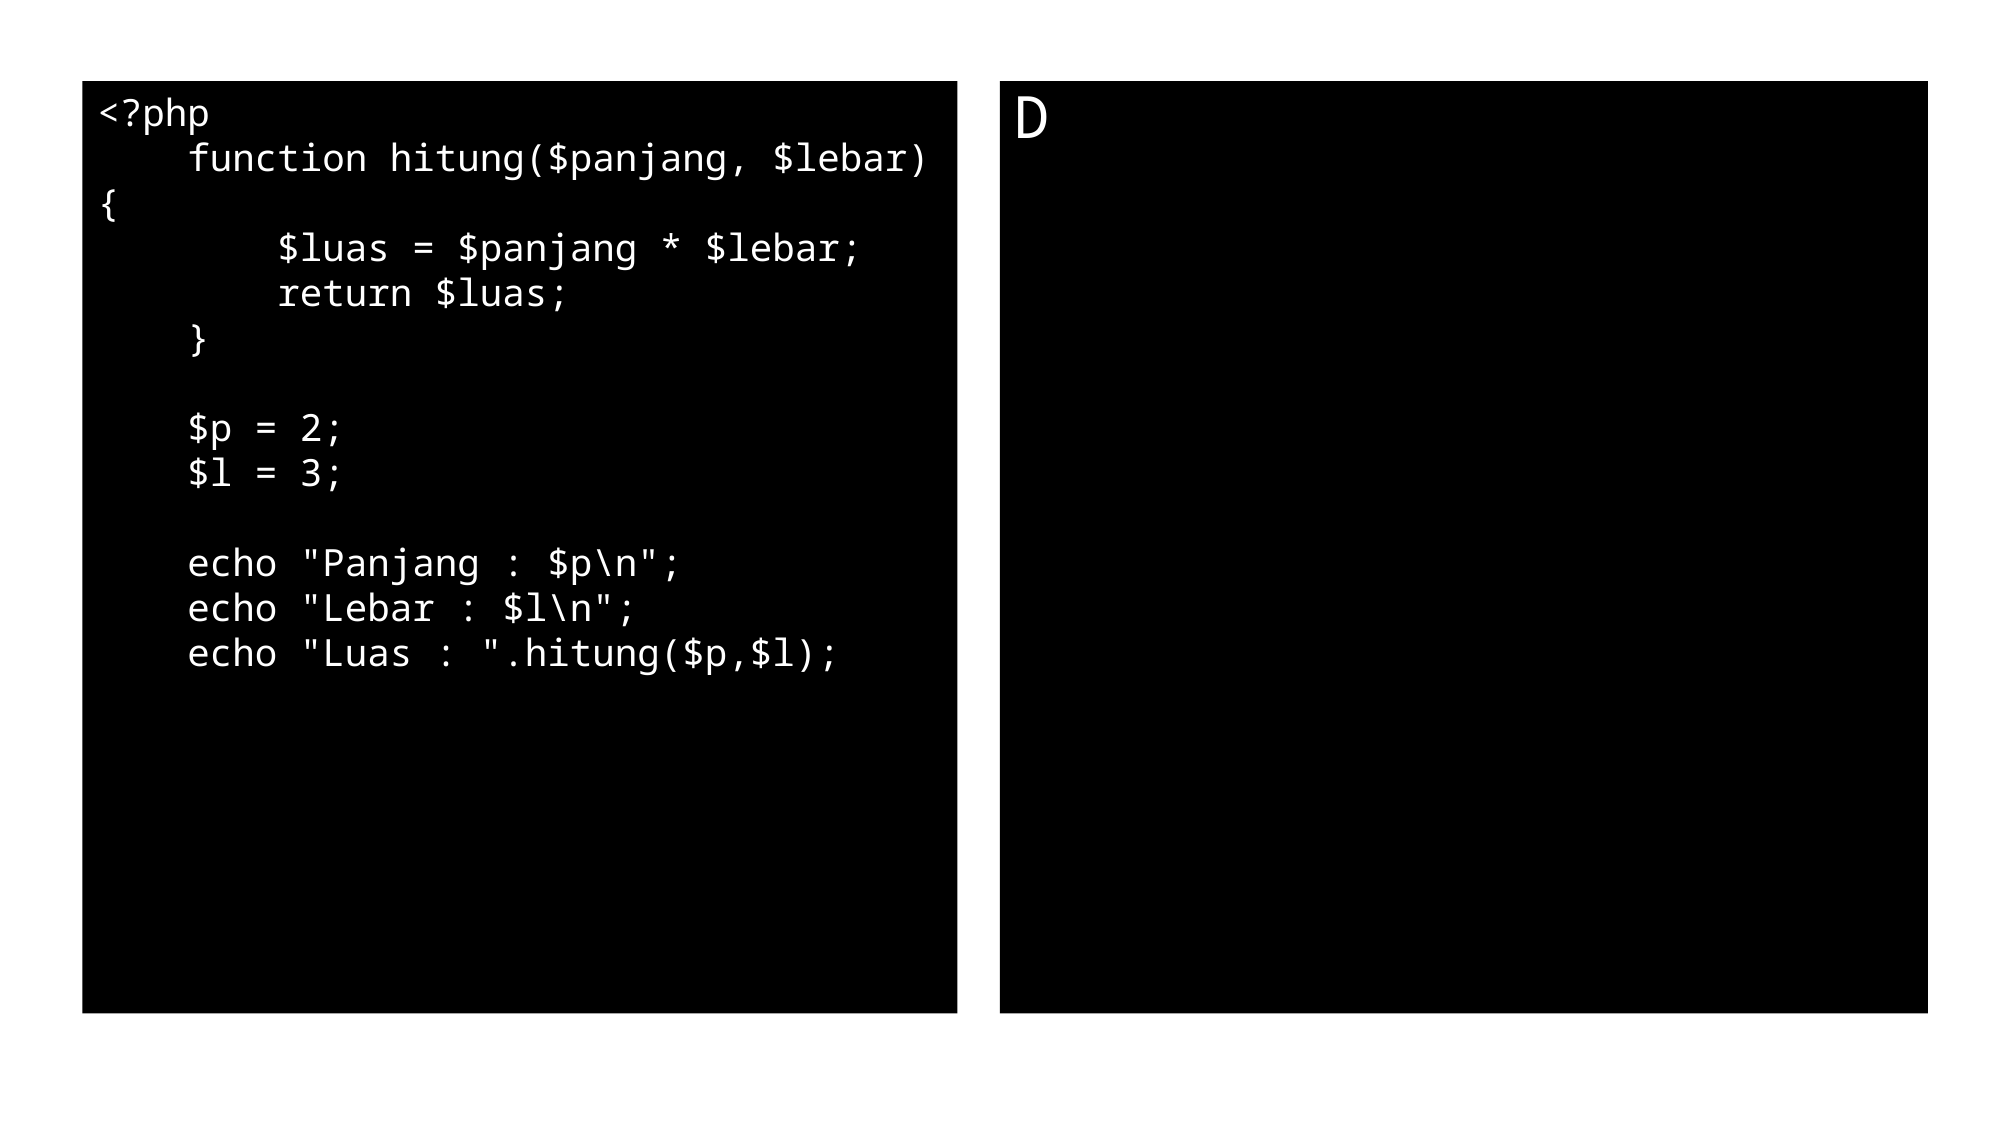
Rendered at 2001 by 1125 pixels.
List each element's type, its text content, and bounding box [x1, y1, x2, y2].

list D [999, 81, 1928, 1014]
list <?php function hitung($panjang, $lebar) { $luas = $panjang * $lebar; return $luas; } $p = 2; $l = 3; echo "Panjang : $p\n"; echo "Lebar : $l\n"; echo "Luas : ".hitung($p,$l); [82, 81, 958, 1014]
